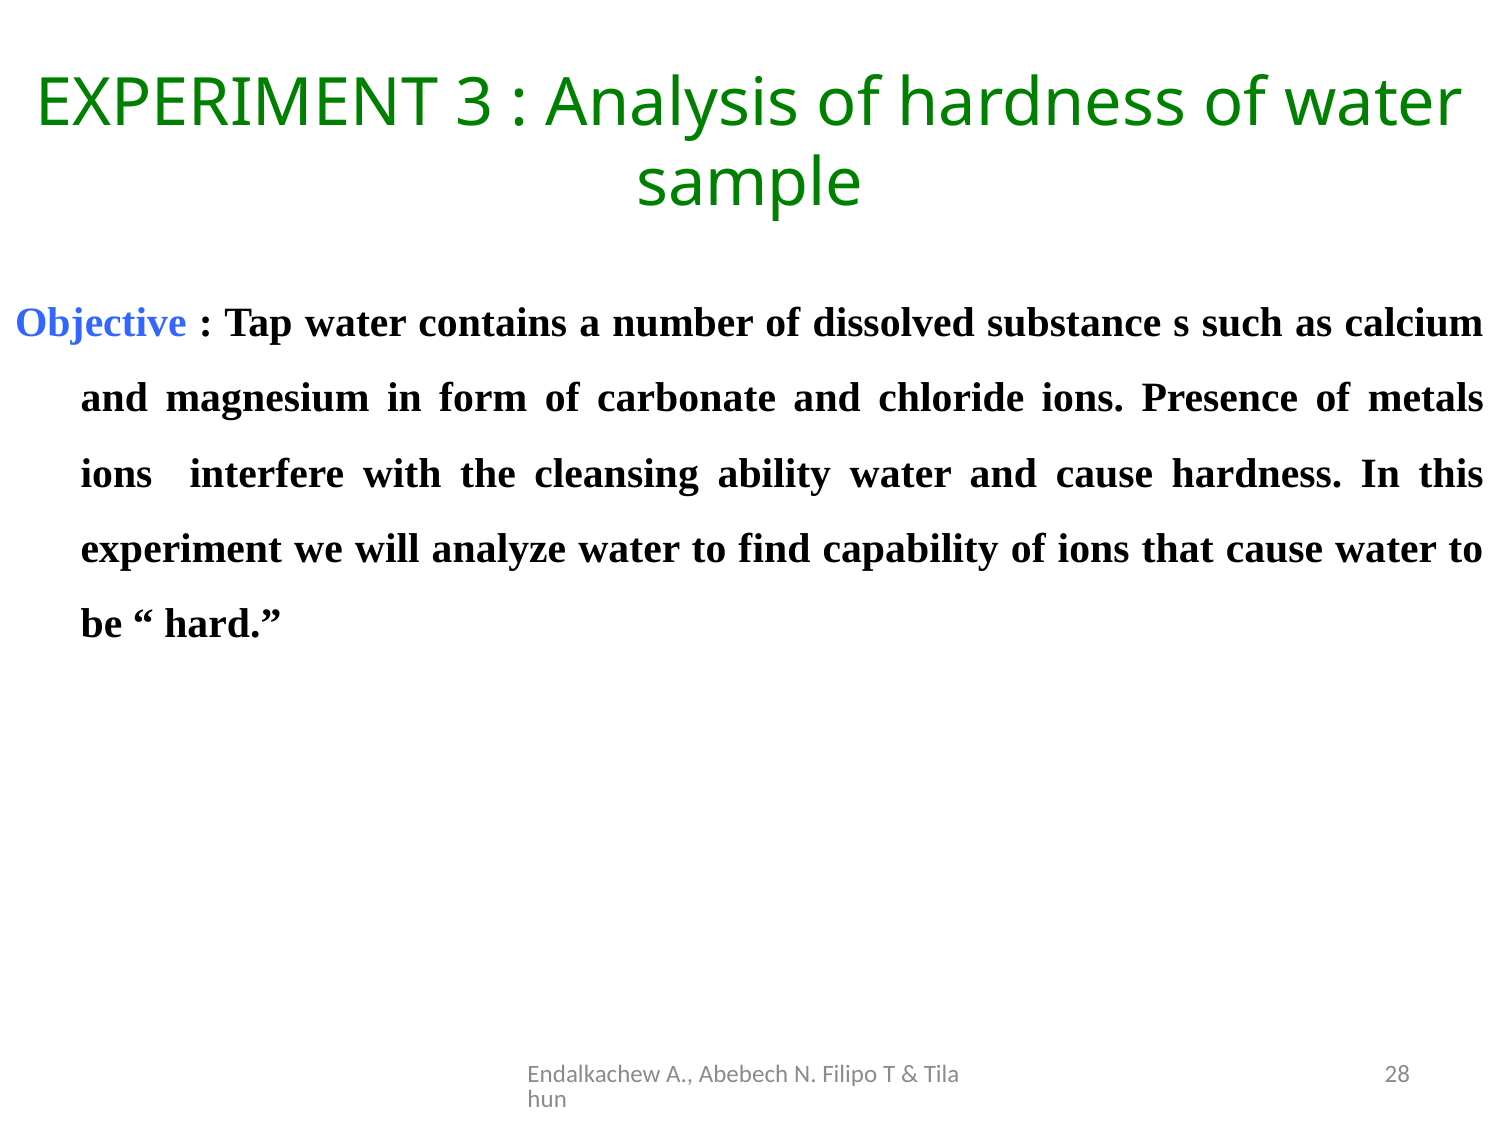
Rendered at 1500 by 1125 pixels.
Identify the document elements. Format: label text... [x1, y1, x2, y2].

slide_number 28 [1074, 1042, 1425, 1103]
footer Endalkachew A., Abebech N. Filipo T & Tilahun [512, 1042, 988, 1103]
list Objective : Tap water contains a number of dissolved substance s such as calcium and magnesium in form of carbonate and chloride ions. Presence of metals ions interfere with the cleansing ability water and cause hardness. In this experiment we will analyze water to find capability of ions that cause water to be “ hard.” [0, 262, 1500, 1125]
title EXPERIMENT 3 : Analysis of hardness of water sample [0, 45, 1500, 233]
